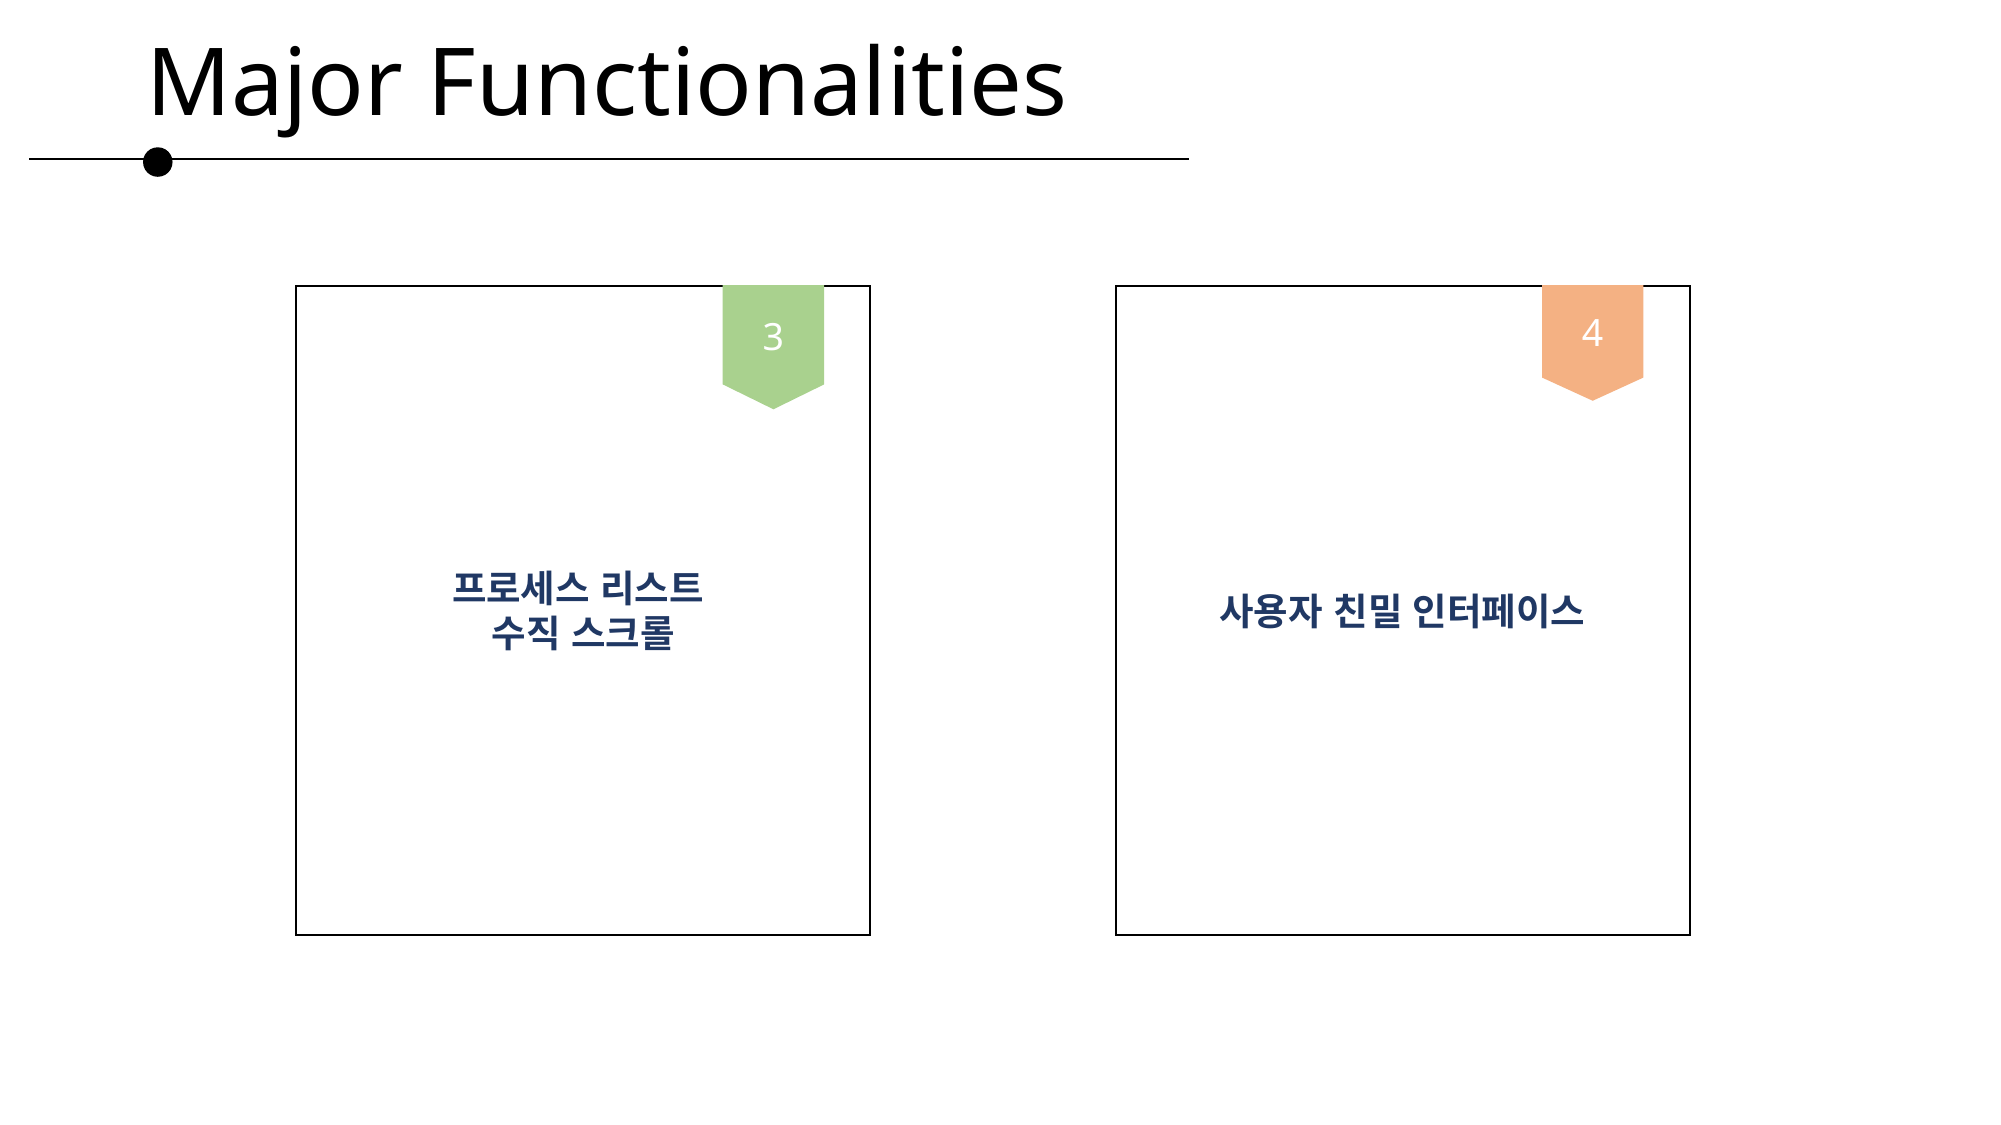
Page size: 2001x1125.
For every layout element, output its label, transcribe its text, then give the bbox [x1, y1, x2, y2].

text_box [296, 285, 871, 936]
text_box Major Functionalities [131, 14, 1083, 142]
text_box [29, 147, 1190, 177]
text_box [1115, 285, 1690, 936]
